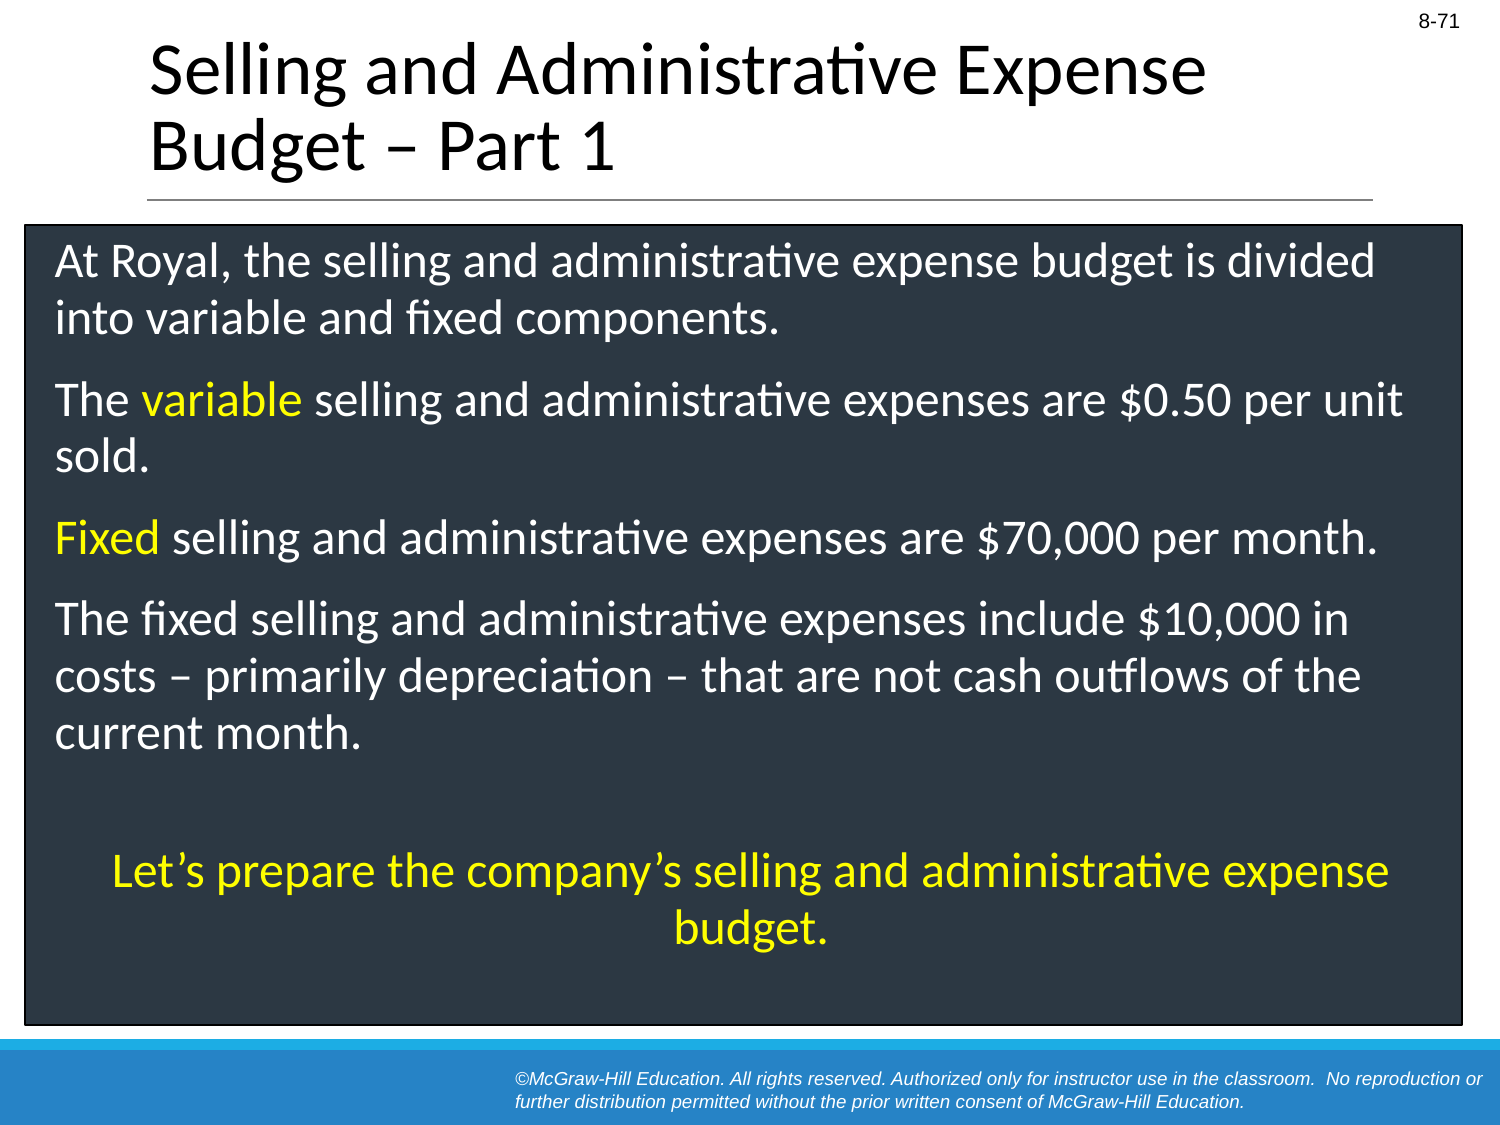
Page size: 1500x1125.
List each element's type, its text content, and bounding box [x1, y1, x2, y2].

list At Royal, the selling and administrative expense budget is divided into variable and fixed components. The variable selling and administrative expenses are $0.50 per unit sold. Fixed selling and administrative expenses are $70,000 per month. The fixed selling and administrative expenses include $10,000 in costs – primarily depreciation – that are not cash outflows of the current month. Let’s prepare the company’s selling and administrative expense budget. [24, 224, 1463, 1025]
title Selling and Administrative Expense Budget – Part 1 [134, 24, 1373, 194]
